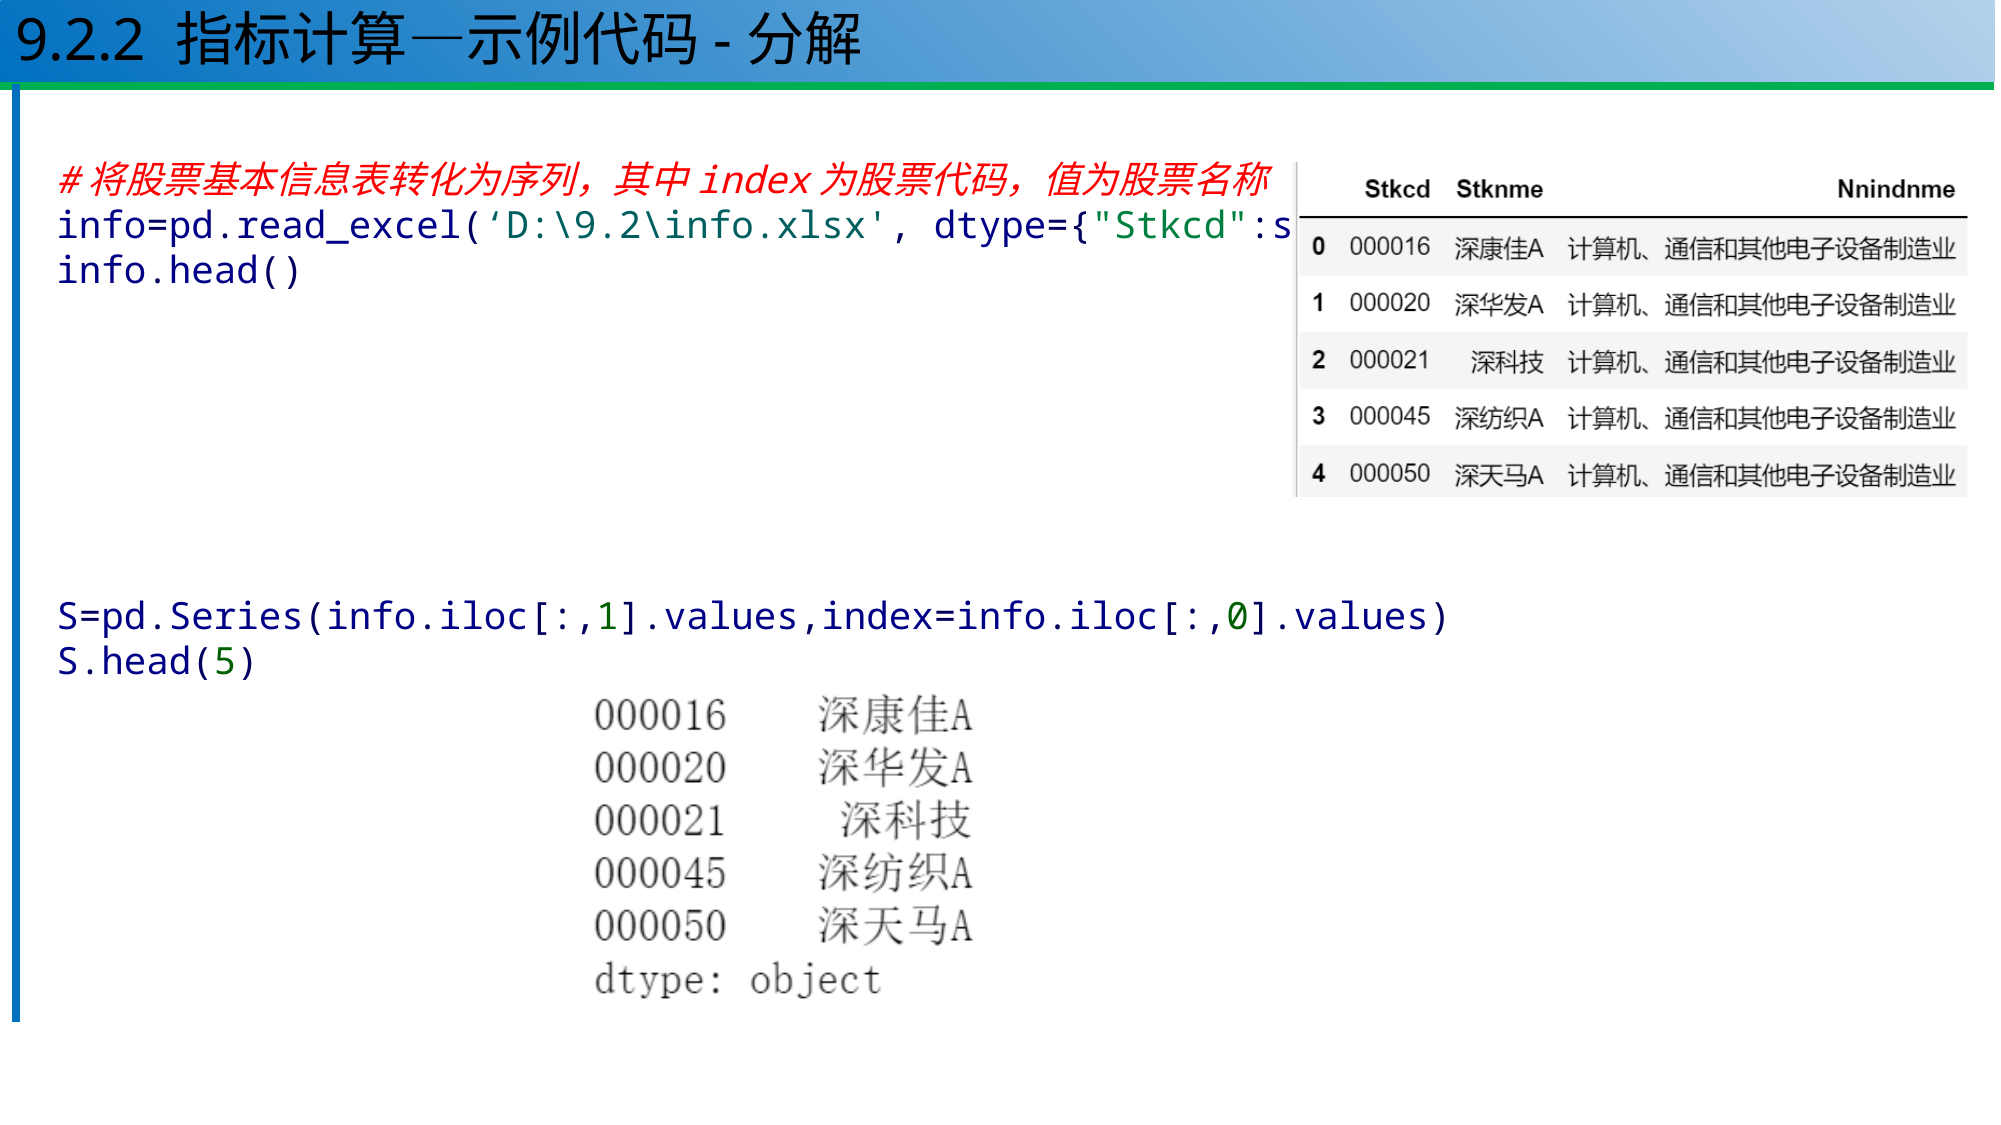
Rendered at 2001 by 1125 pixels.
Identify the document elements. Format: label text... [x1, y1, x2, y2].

title 9.2.2 指标计算—示例代码-分解 [0, 0, 1995, 82]
picture [1292, 162, 1974, 497]
picture [578, 674, 1001, 1019]
text_box S=pd.Series(info.iloc[:,1].values,index=info.iloc[:,0].values) S.head(5) [41, 584, 1502, 690]
text_box #将股票基本信息表转化为序列，其中index为股票代码，值为股票名称 info=pd.read_excel(‘D:\9.2\info.xlsx', dtype={"Stkcd":str}) info.head() [41, 149, 1441, 299]
